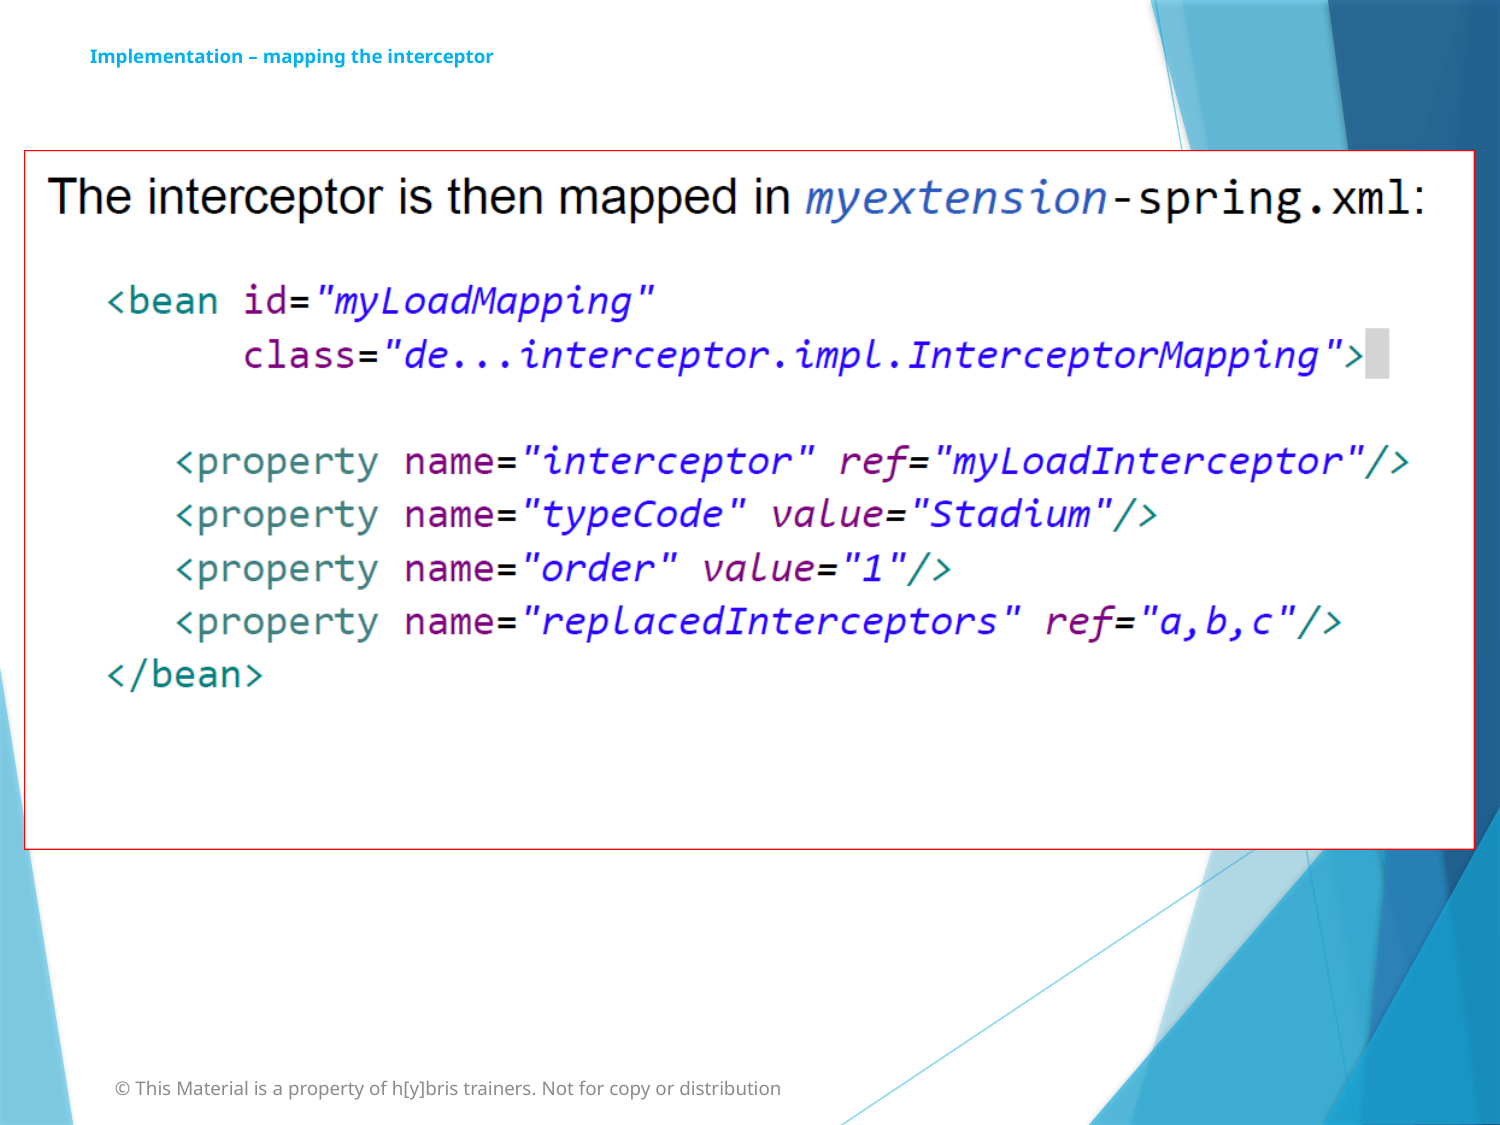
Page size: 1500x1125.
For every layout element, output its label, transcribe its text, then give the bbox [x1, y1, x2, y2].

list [24, 149, 1476, 851]
footer © This Material is a property of h[y]bris trainers. Not for copy or distribution [99, 1057, 859, 1118]
title Implementation – mapping the interceptor [75, 37, 1425, 149]
